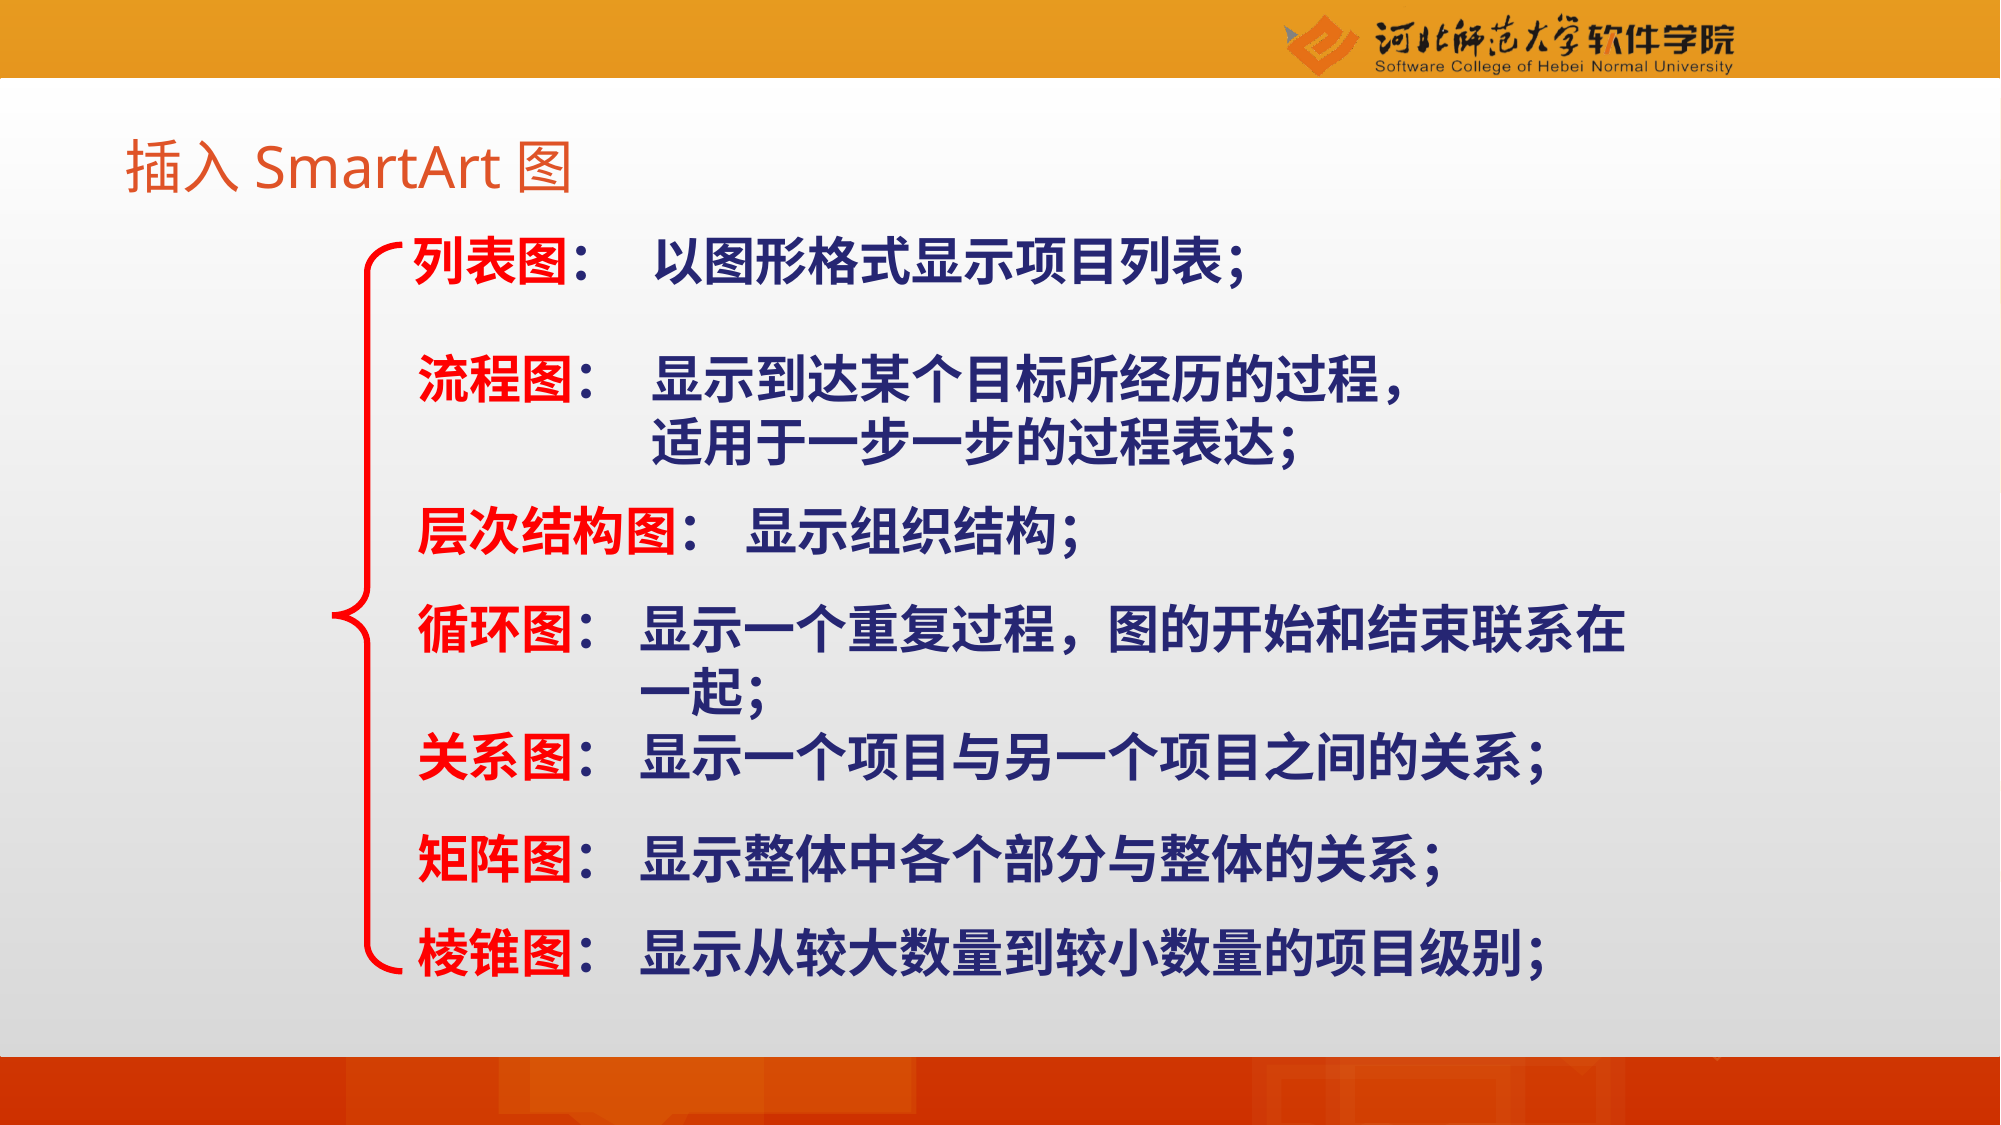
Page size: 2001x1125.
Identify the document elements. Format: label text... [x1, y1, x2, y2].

text_box 插入SmartArt图 [109, 97, 1900, 208]
text_box 显示一个项目与另一个项目之间的关系； [624, 717, 1598, 795]
text_box 关系图： [402, 717, 614, 795]
text_box 层次结构图： [402, 490, 730, 568]
text_box 矩阵图： [402, 818, 624, 897]
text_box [1278, 4, 1750, 79]
text_box 显示从较大数量到较小数量的项目级别； [624, 912, 1575, 990]
text_box 显示到达某个目标所经历的过程， 适用于一步一步的过程表达； [636, 339, 1668, 480]
text_box 循环图： [402, 589, 624, 667]
text_box 以图形格式显示项目列表； [636, 221, 1528, 299]
text_box 流程图： [402, 339, 602, 417]
text_box 显示组织结构； [730, 490, 1516, 568]
text_box [0, 78, 2000, 1057]
text_box 显示整体中各个部分与整体的关系； [624, 818, 1493, 897]
text_box 棱锥图： [402, 912, 624, 990]
text_box 列表图： [398, 221, 609, 299]
text_box 显示一个重复过程，图的开始和结束联系在一起； [624, 589, 1645, 729]
text_box [331, 244, 403, 972]
